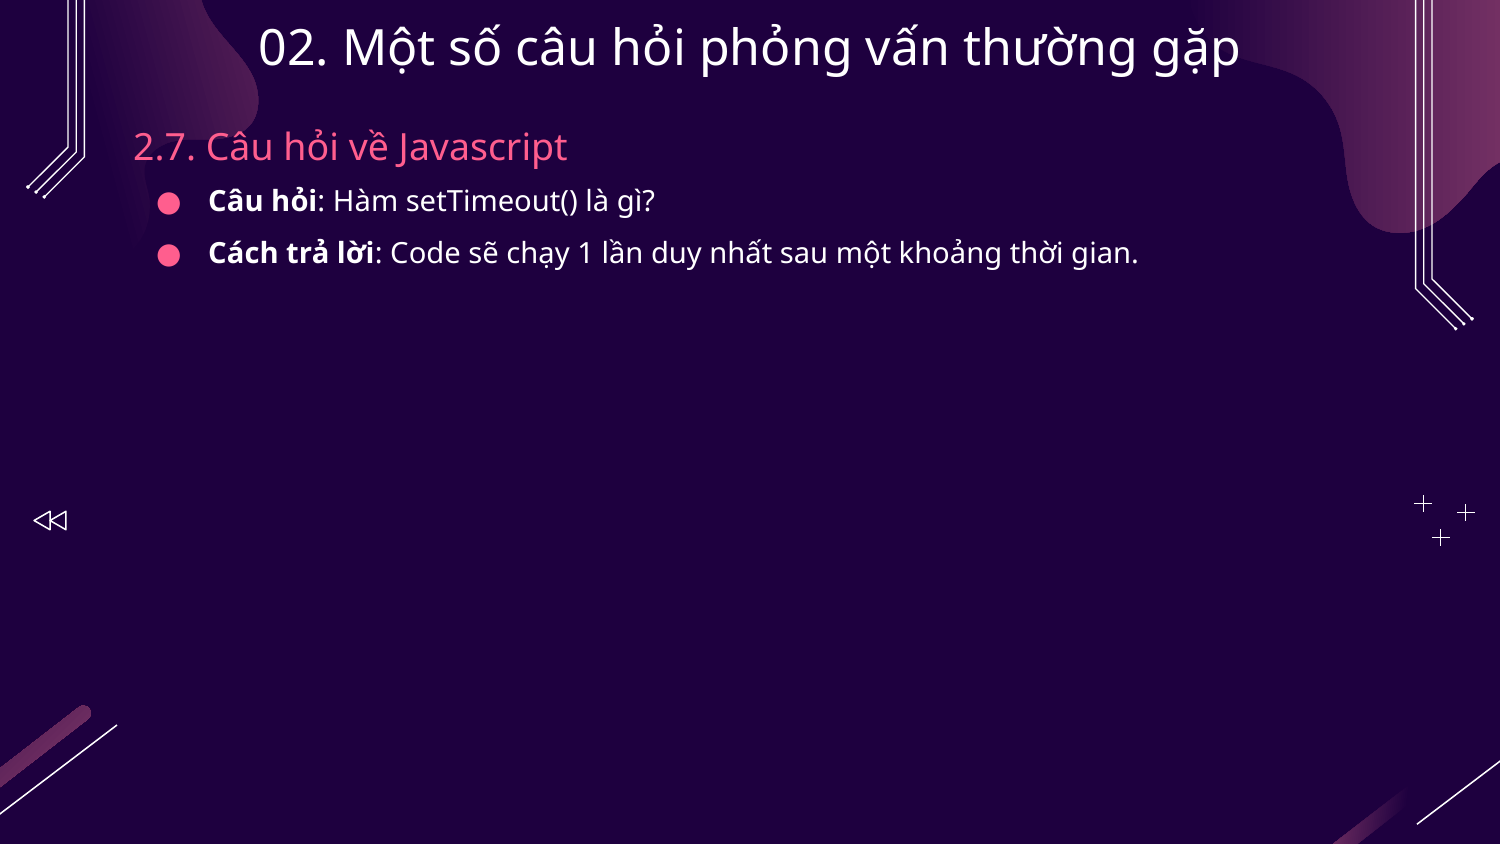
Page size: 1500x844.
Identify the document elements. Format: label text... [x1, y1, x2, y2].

subtitle Câu hỏi: Hàm setTimeout() là gì? Cách trả lời: Code sẽ chạy 1 lần duy nhất sau một khoảng thời gian. [118, 149, 1337, 844]
title 02. Một số câu hỏi phỏng vấn thường gặp [118, 0, 1382, 94]
subtitle 2.7. Câu hỏi về Javascript [118, 116, 1172, 184]
